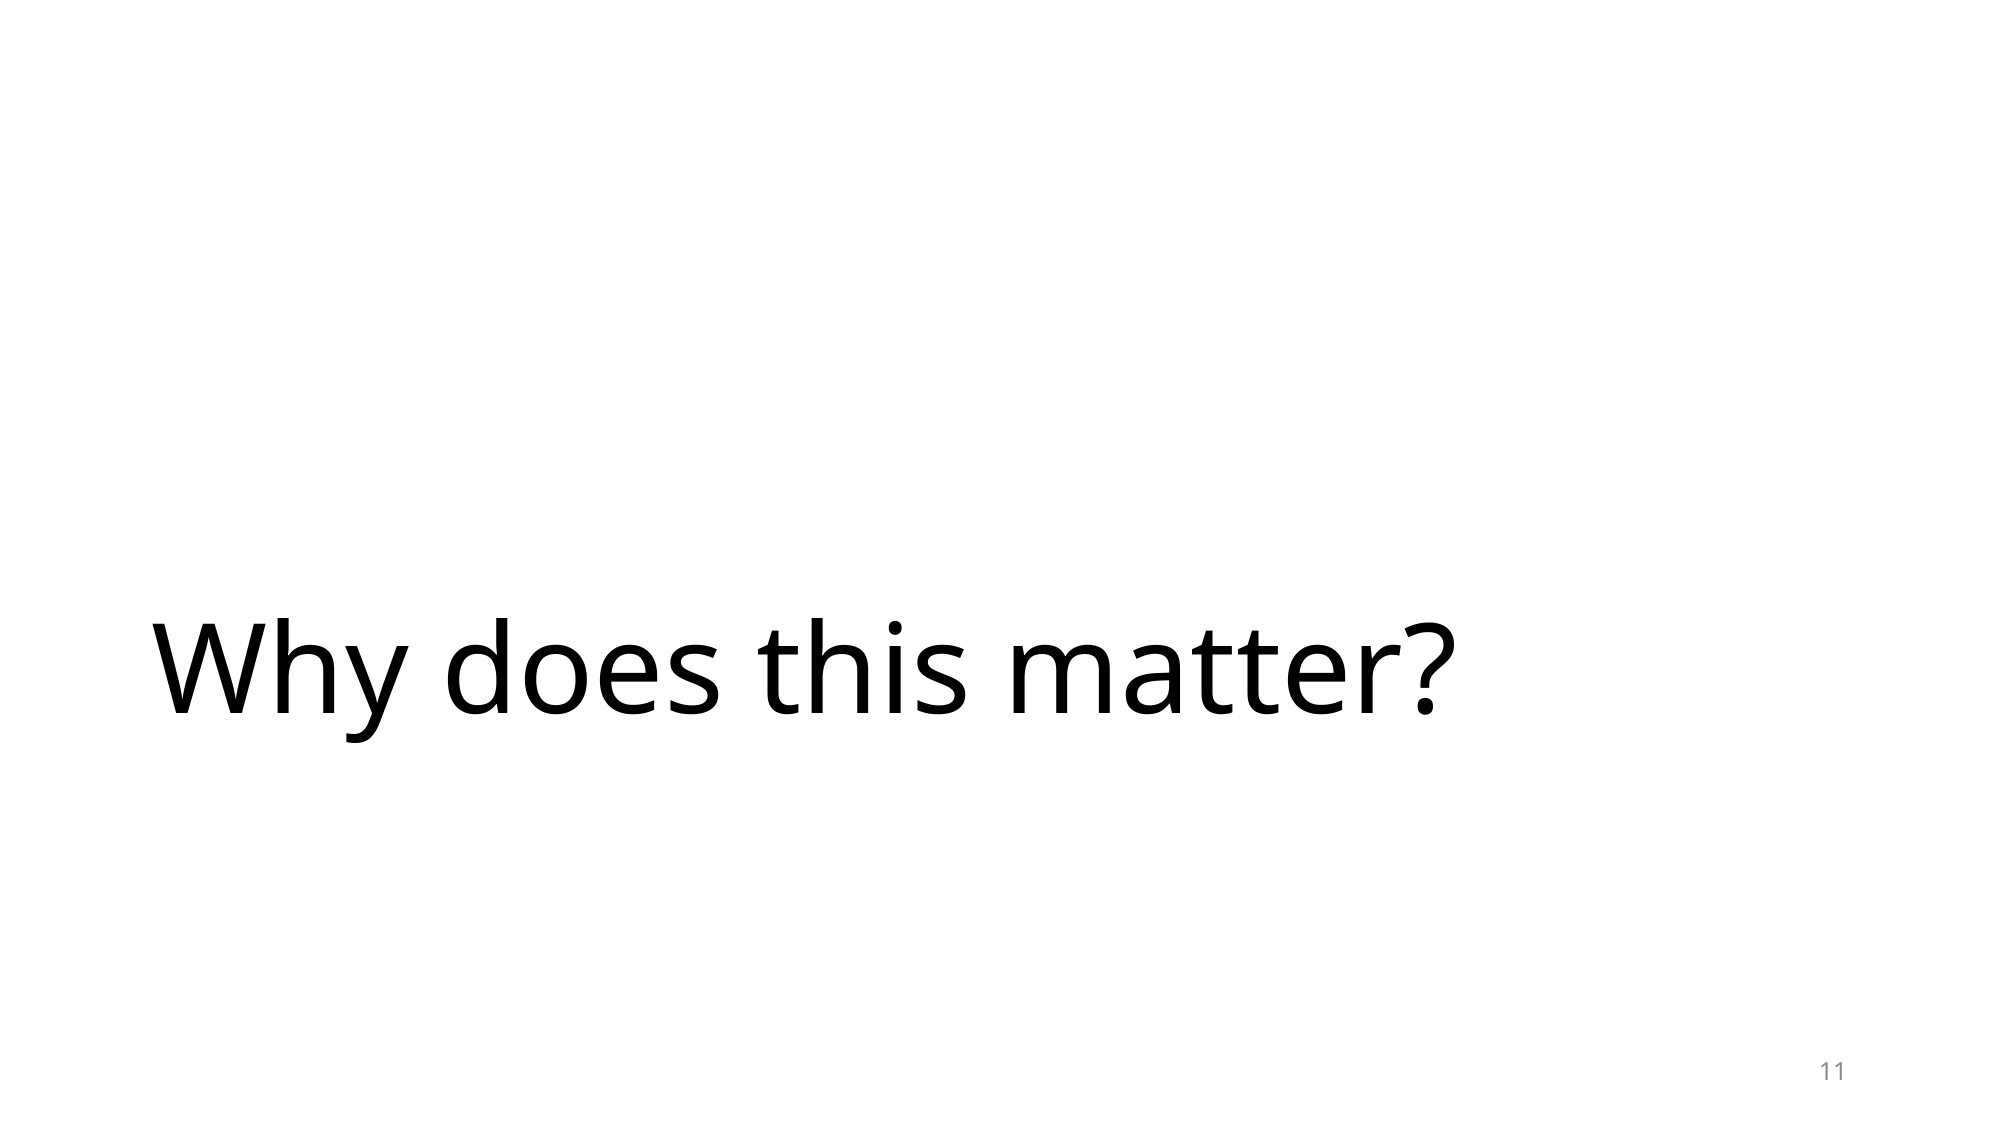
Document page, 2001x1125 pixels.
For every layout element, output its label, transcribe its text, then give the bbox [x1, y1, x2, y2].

title Why does this matter? [136, 280, 1862, 749]
slide_number 11 [1412, 1042, 1863, 1103]
